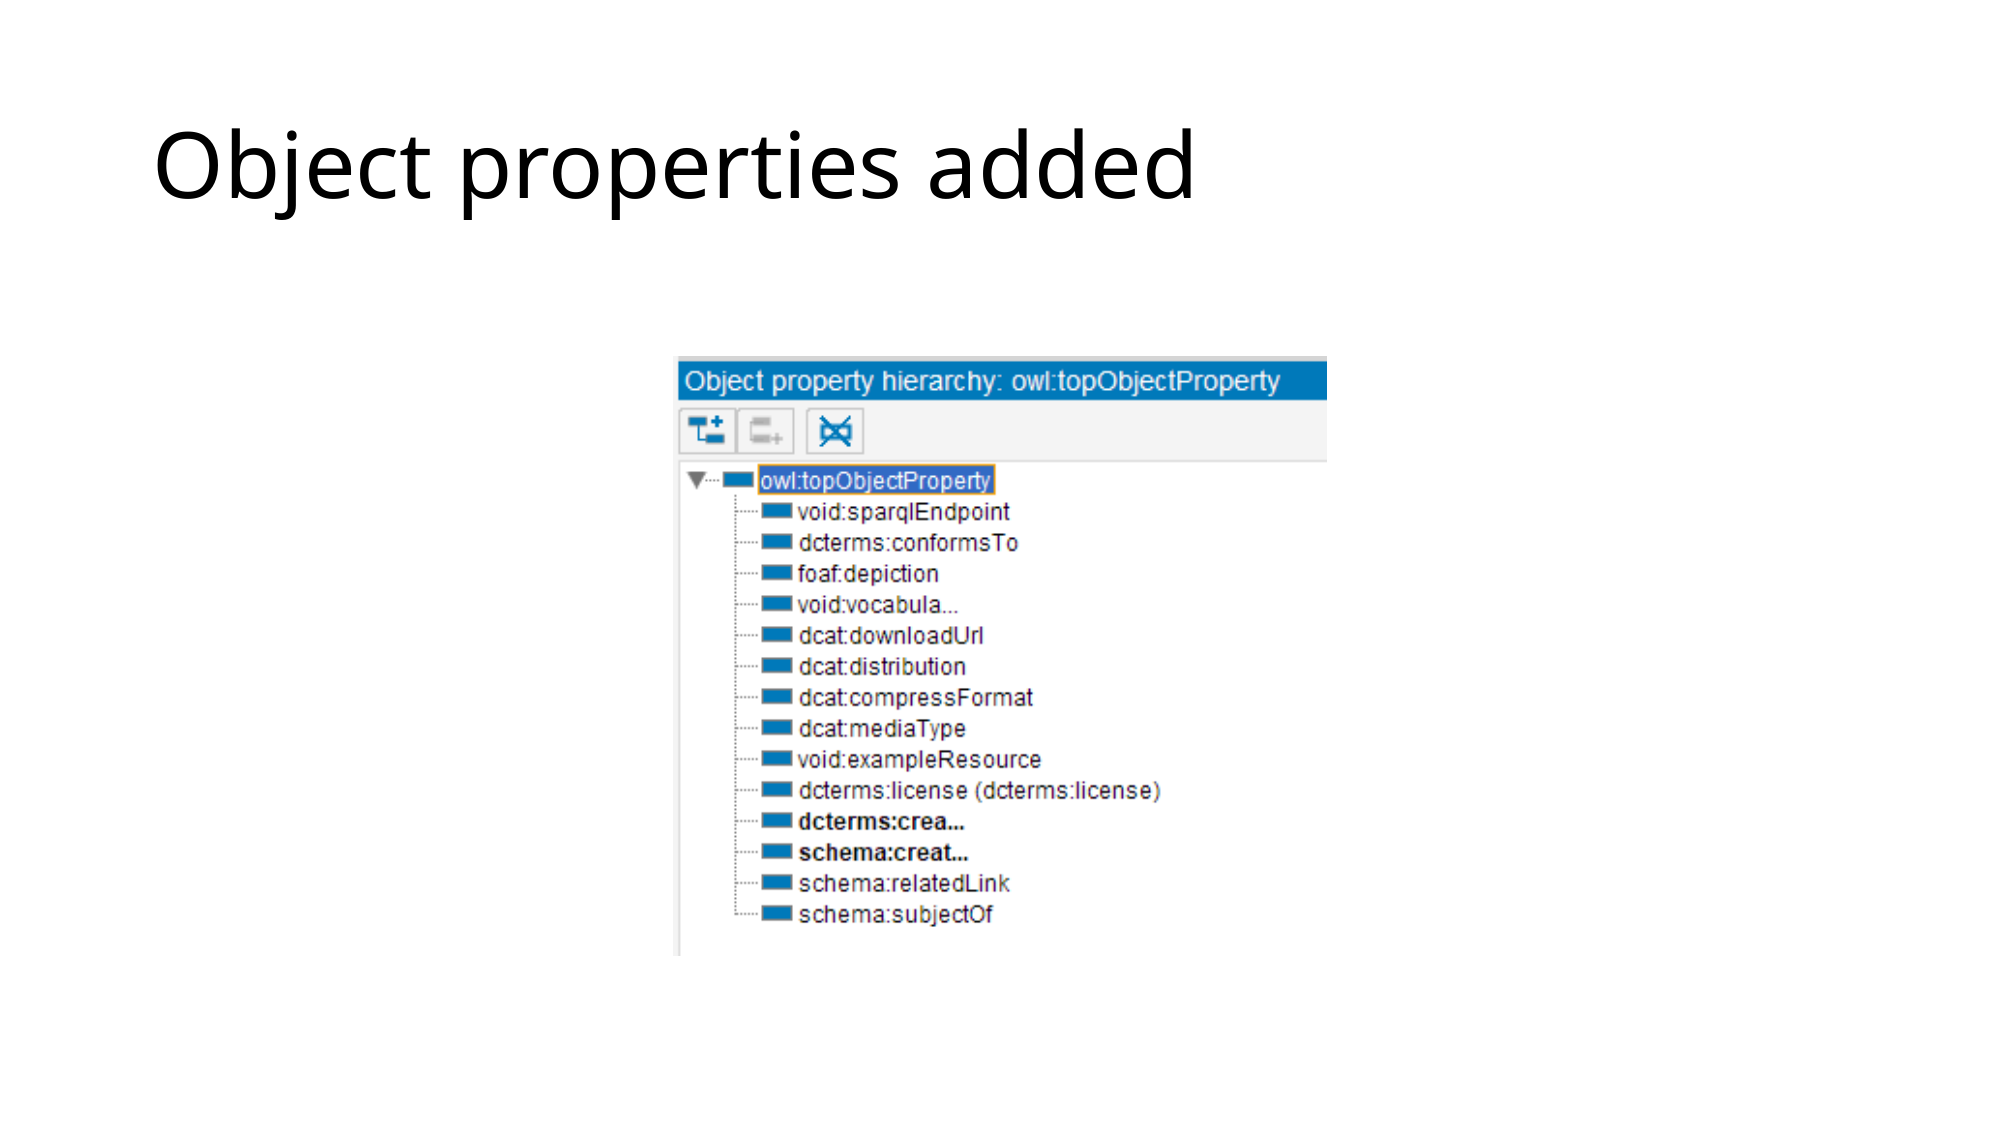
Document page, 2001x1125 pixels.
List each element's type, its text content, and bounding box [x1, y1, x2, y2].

title Object properties added [137, 59, 1863, 278]
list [673, 356, 1327, 956]
